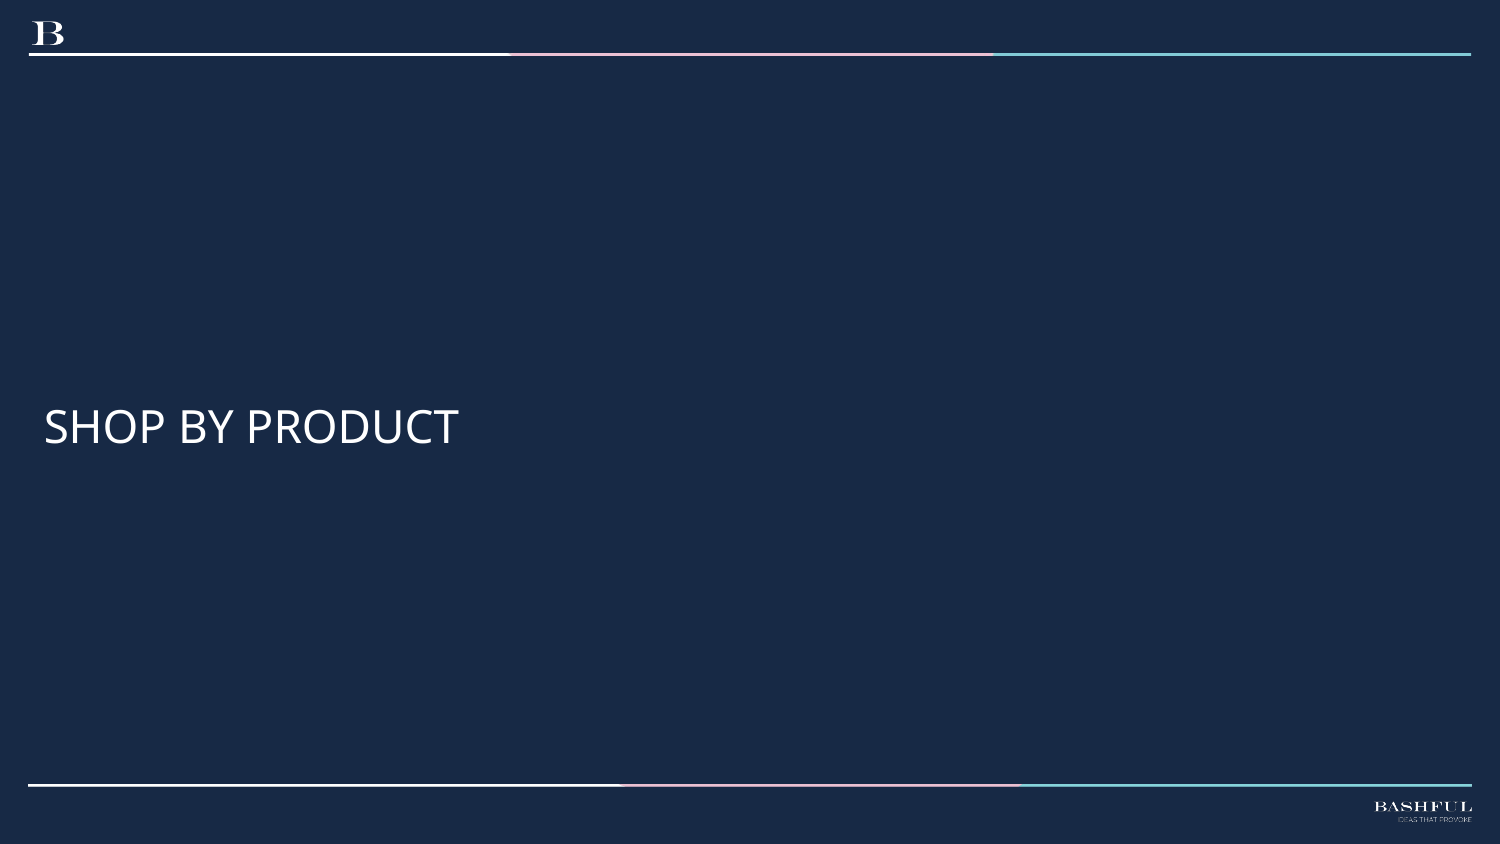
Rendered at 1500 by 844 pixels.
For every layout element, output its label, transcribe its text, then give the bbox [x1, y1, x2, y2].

picture [28, 784, 1472, 822]
picture [28, 53, 1472, 79]
picture [28, 20, 67, 46]
text_box SHOP BY PRODUCT [28, 94, 1339, 728]
